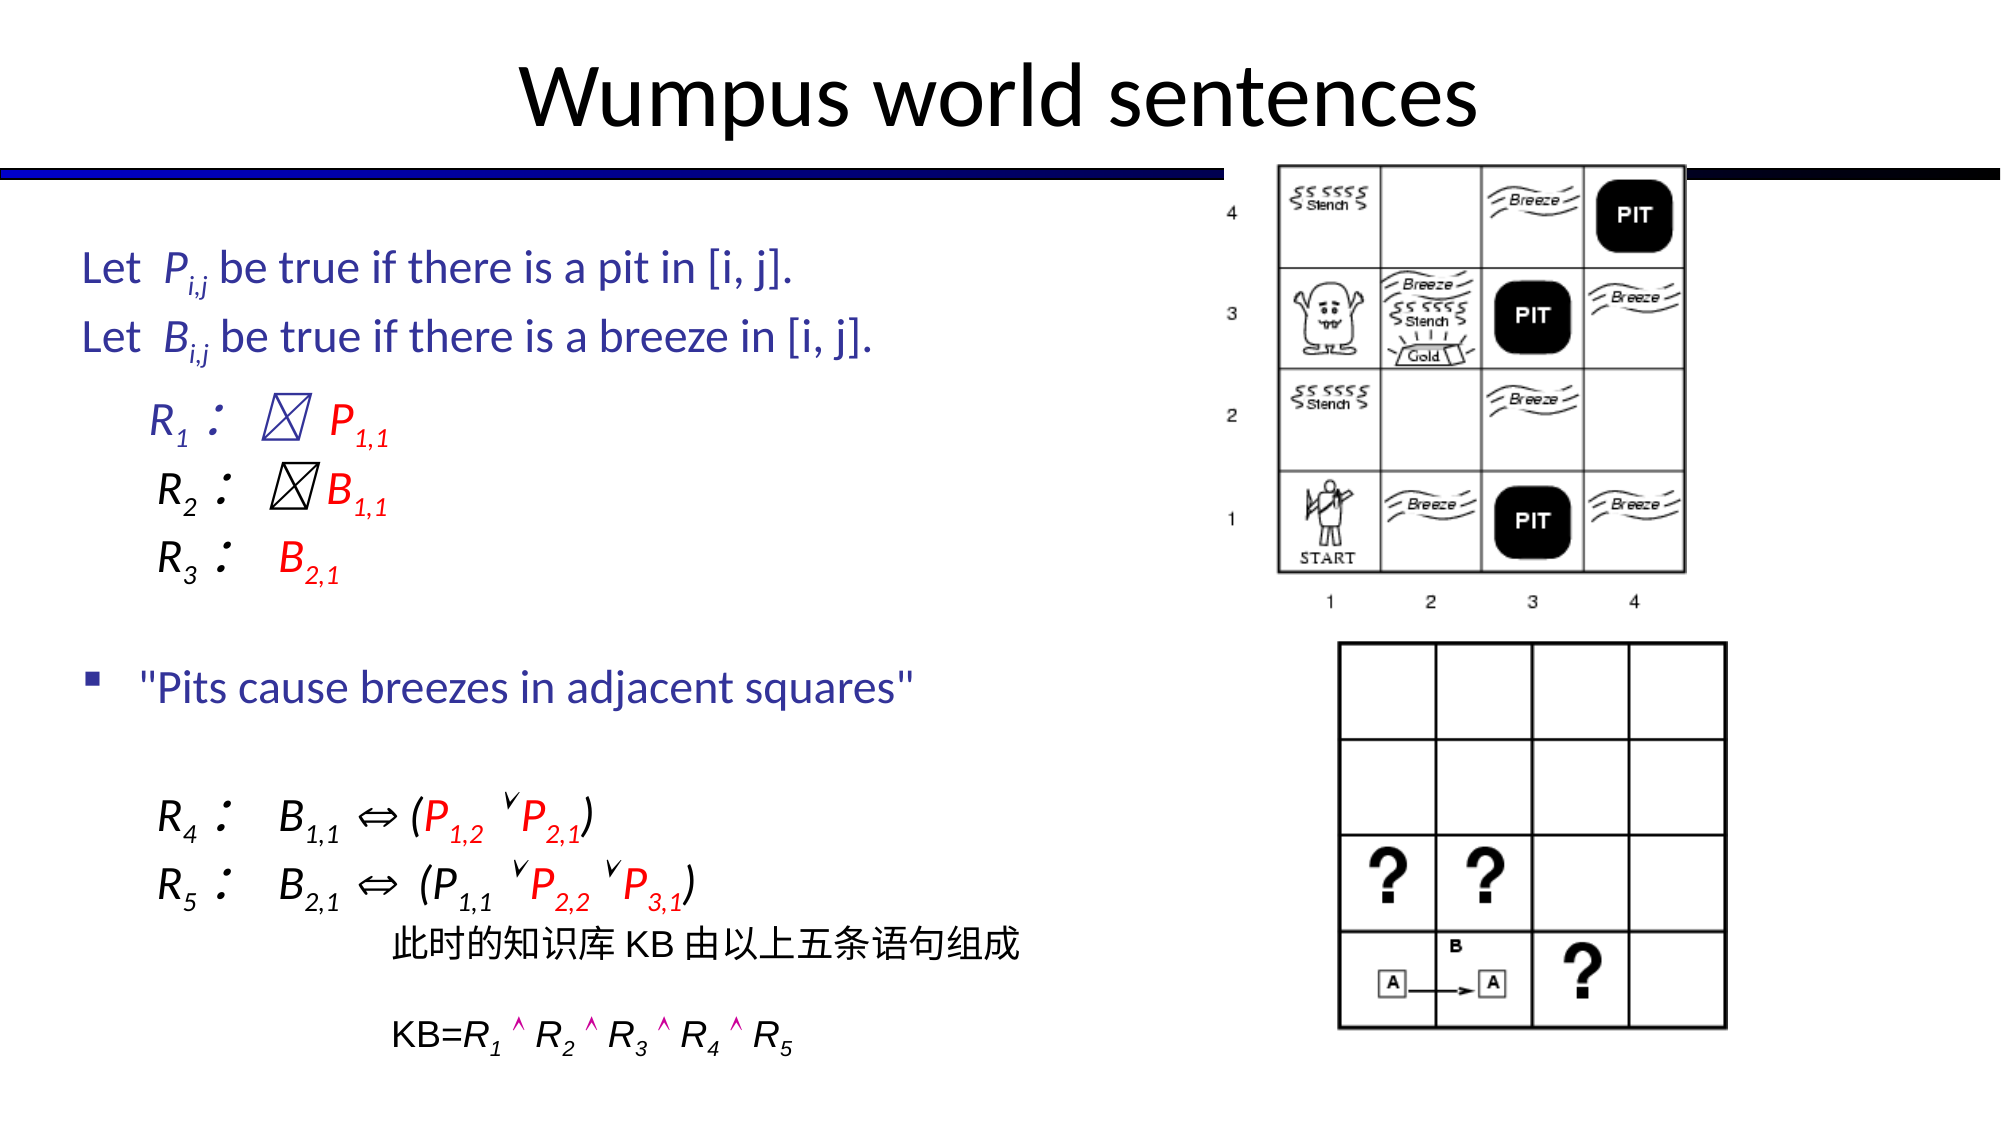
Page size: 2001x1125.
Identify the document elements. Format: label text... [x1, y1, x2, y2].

text_box 此时的知识库KB由以上五条语句组成 KB=R1  R2  R3  R4  R5 [376, 912, 1037, 1069]
picture [1224, 164, 1688, 618]
list Let Pi,j be true if there is a pit in [i, j]. Let Bi,j be true if there is a breeze in [i, j]. R1：  P1,1 R2： B1,1 R3： B2,1 "Pits cause breezes in adjacent squares" R4： B1,1  (P1,2  P2,1) R5： B2,1  (P1,1  P2,2  P3,1) [66, 228, 1934, 1006]
title Wumpus world sentences [0, 0, 2000, 184]
picture [1336, 639, 1728, 1032]
